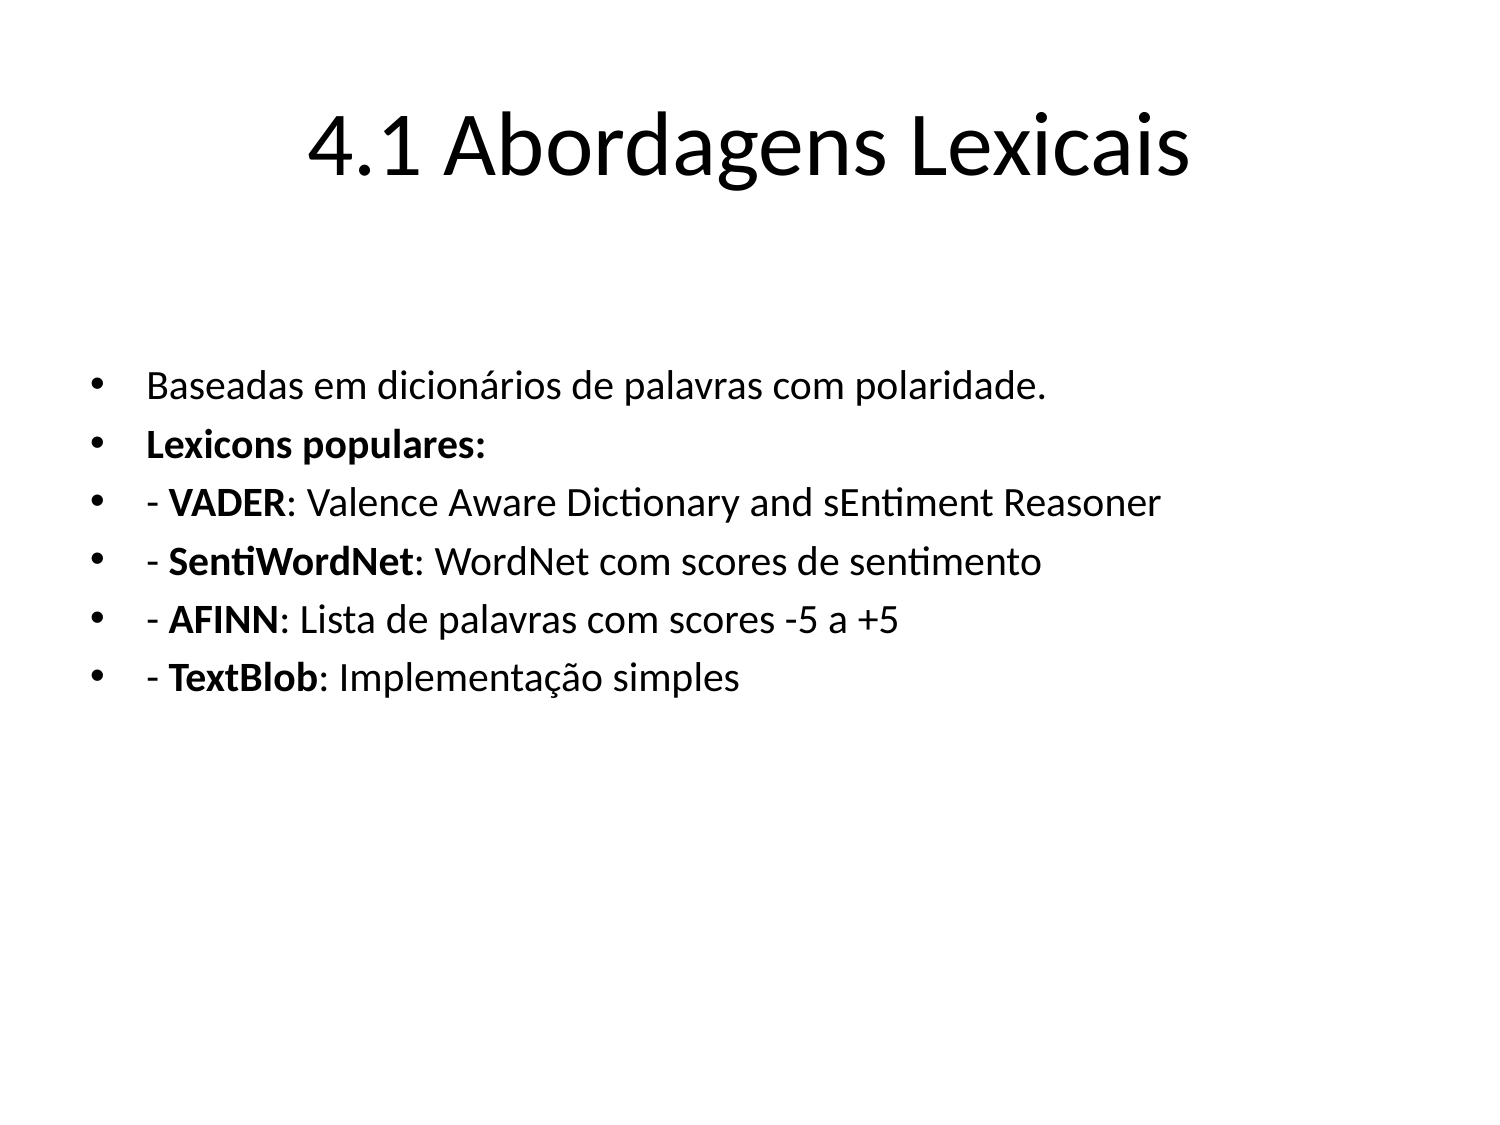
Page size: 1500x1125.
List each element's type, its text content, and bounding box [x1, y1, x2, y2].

title 4.1 Abordagens Lexicais [75, 45, 1425, 233]
list Baseadas em dicionários de palavras com polaridade. Lexicons populares: - VADER: Valence Aware Dictionary and sEntiment Reasoner - SentiWordNet: WordNet com scores de sentimento - AFINN: Lista de palavras com scores -5 a +5 - TextBlob: Implementação simples [75, 262, 1425, 1005]
